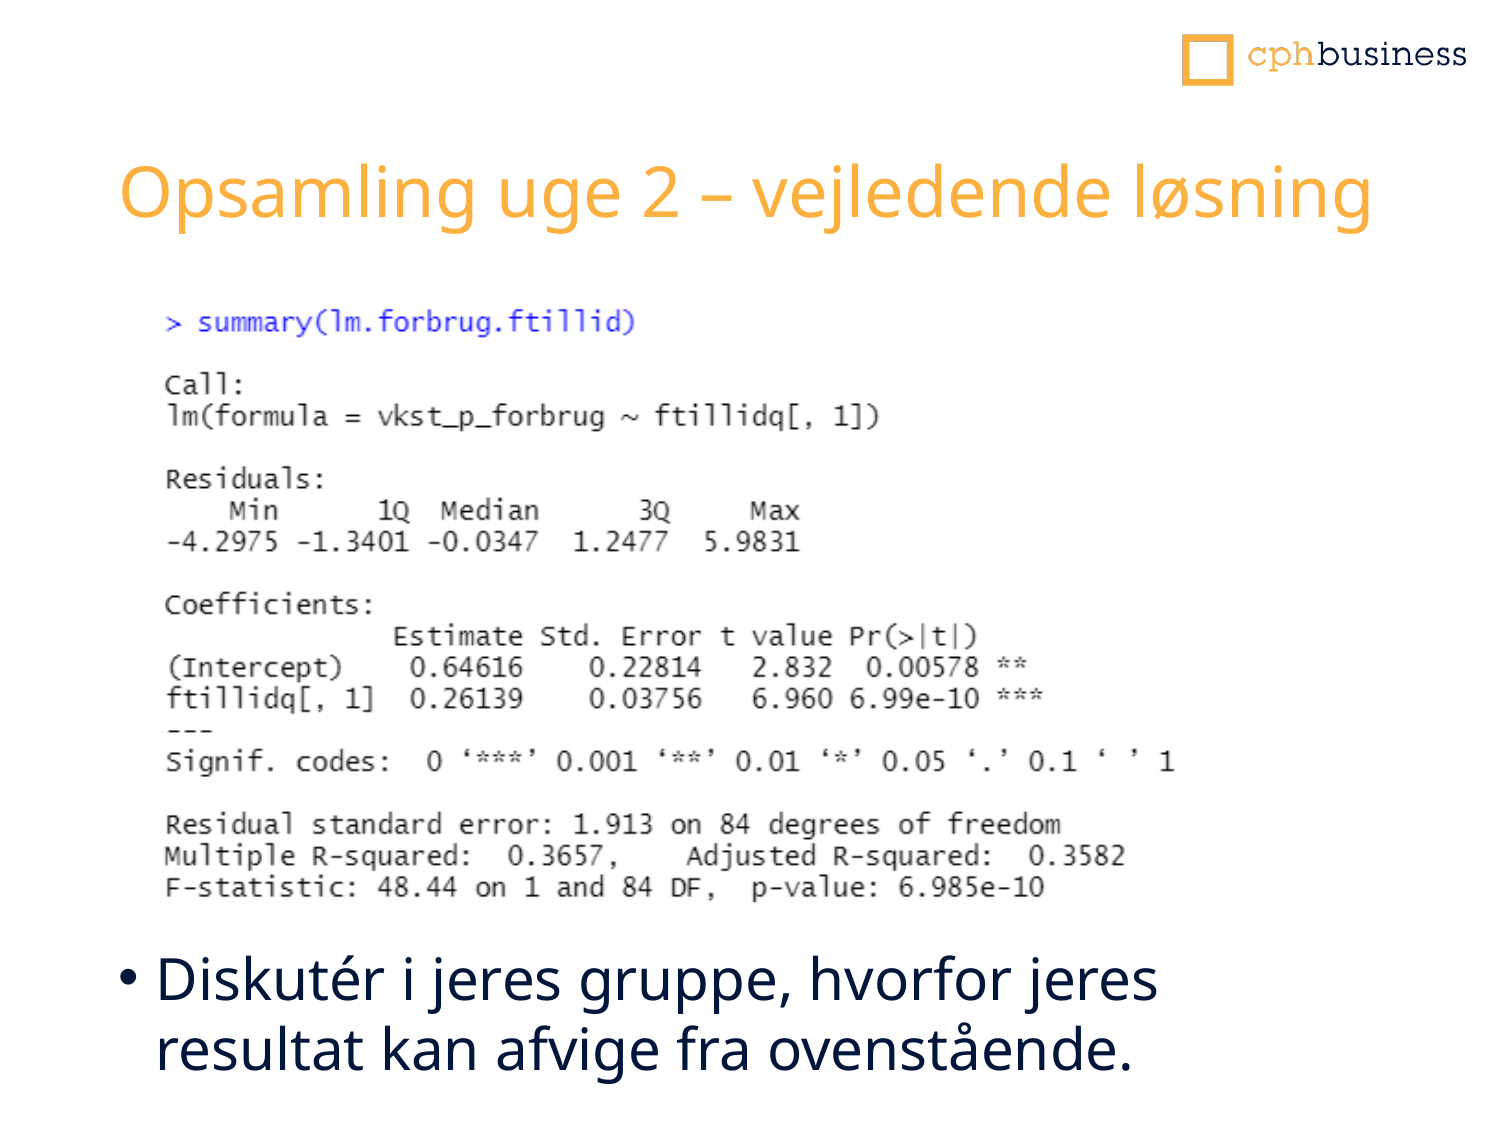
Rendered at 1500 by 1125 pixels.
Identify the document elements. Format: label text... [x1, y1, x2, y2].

picture [155, 306, 1189, 910]
picture [1131, 0, 1500, 137]
title Opsamling uge 2 – vejledende løsning [103, 112, 1397, 278]
list Diskutér i jeres gruppe, hvorfor jeres resultat kan afvige fra ovenstående. [103, 299, 1397, 1106]
